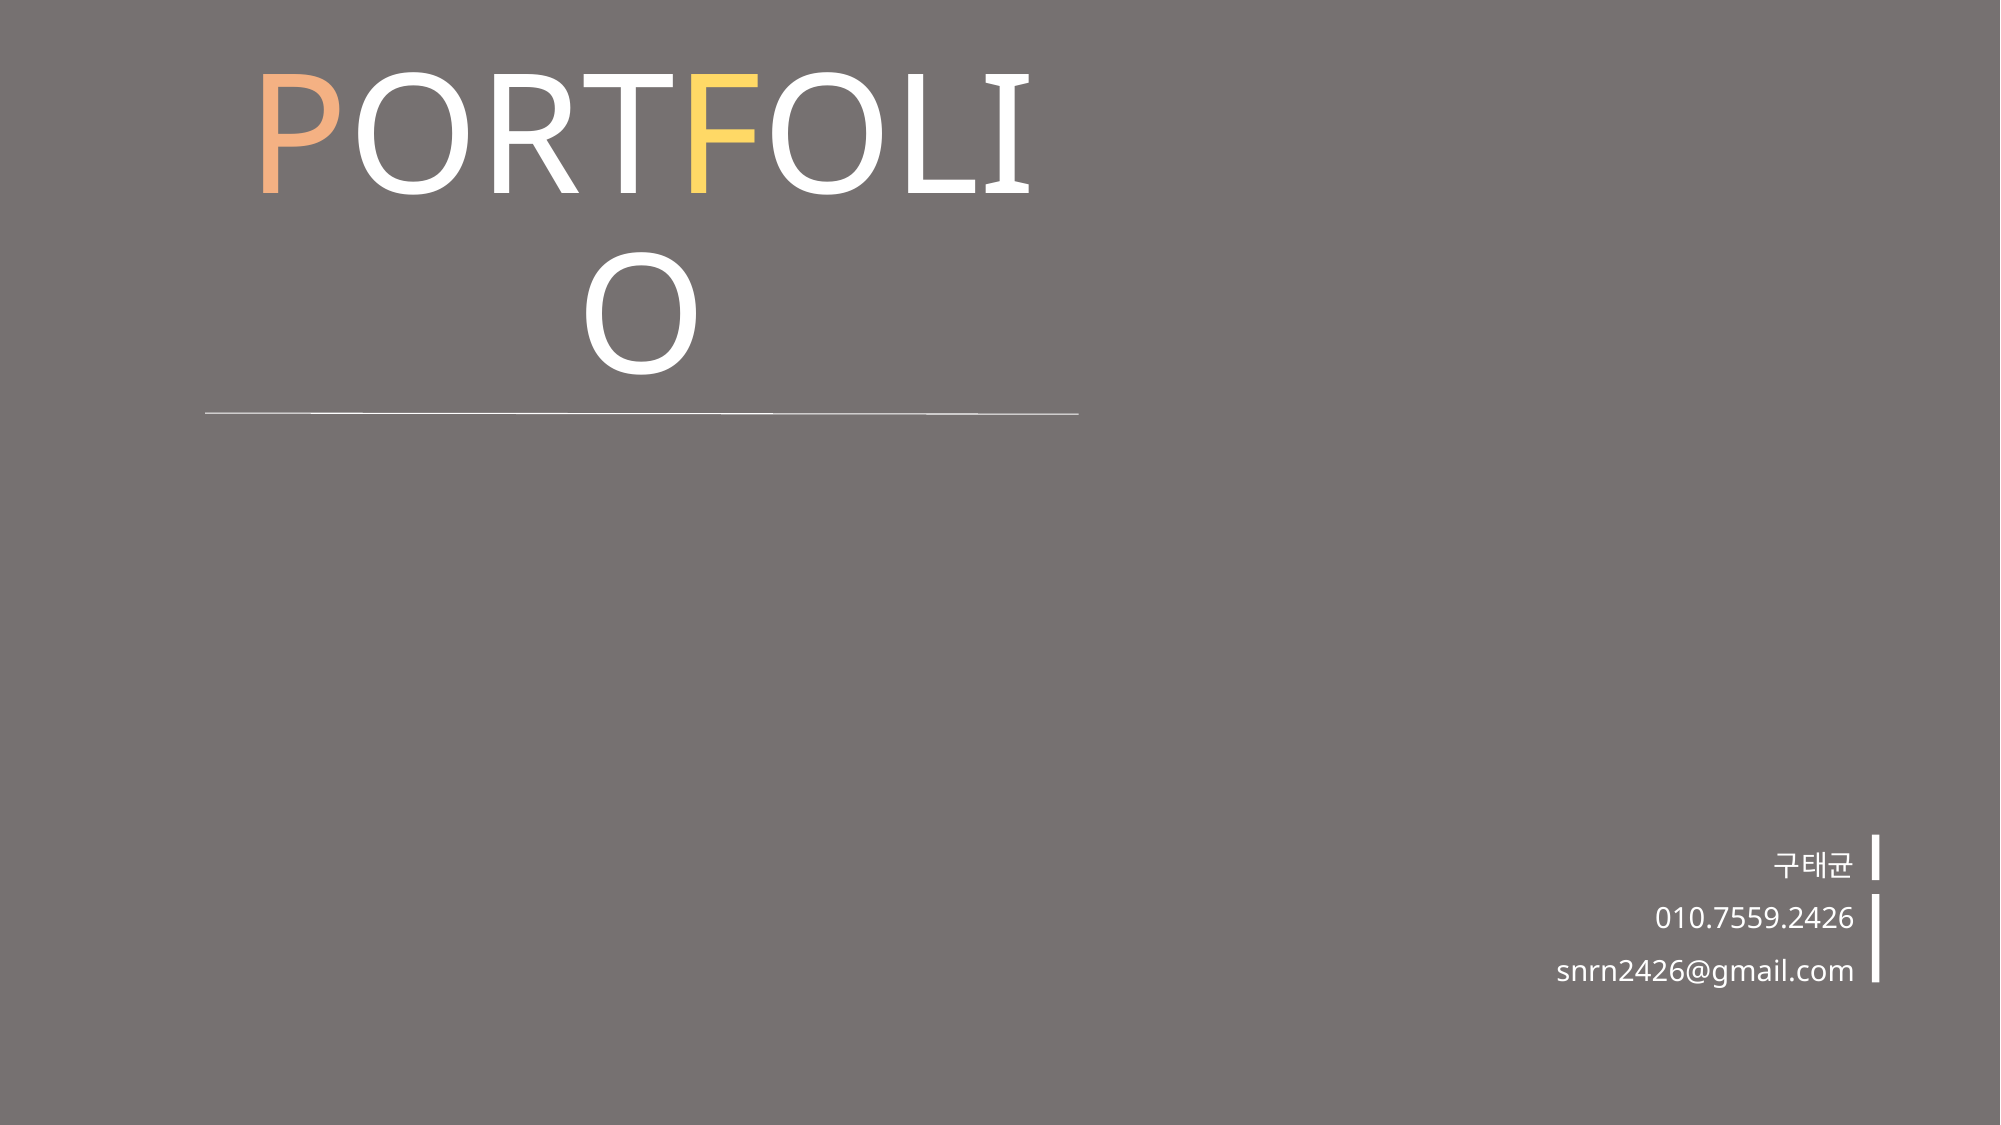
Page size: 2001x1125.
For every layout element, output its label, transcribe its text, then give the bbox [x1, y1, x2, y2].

text_box [1871, 834, 1880, 881]
subtitle 구태균 010.7559.2426 snrn2426@gmail.com [1283, 787, 1870, 1060]
title PORTFOLIO [168, 250, 1116, 417]
text_box [1871, 893, 1880, 983]
